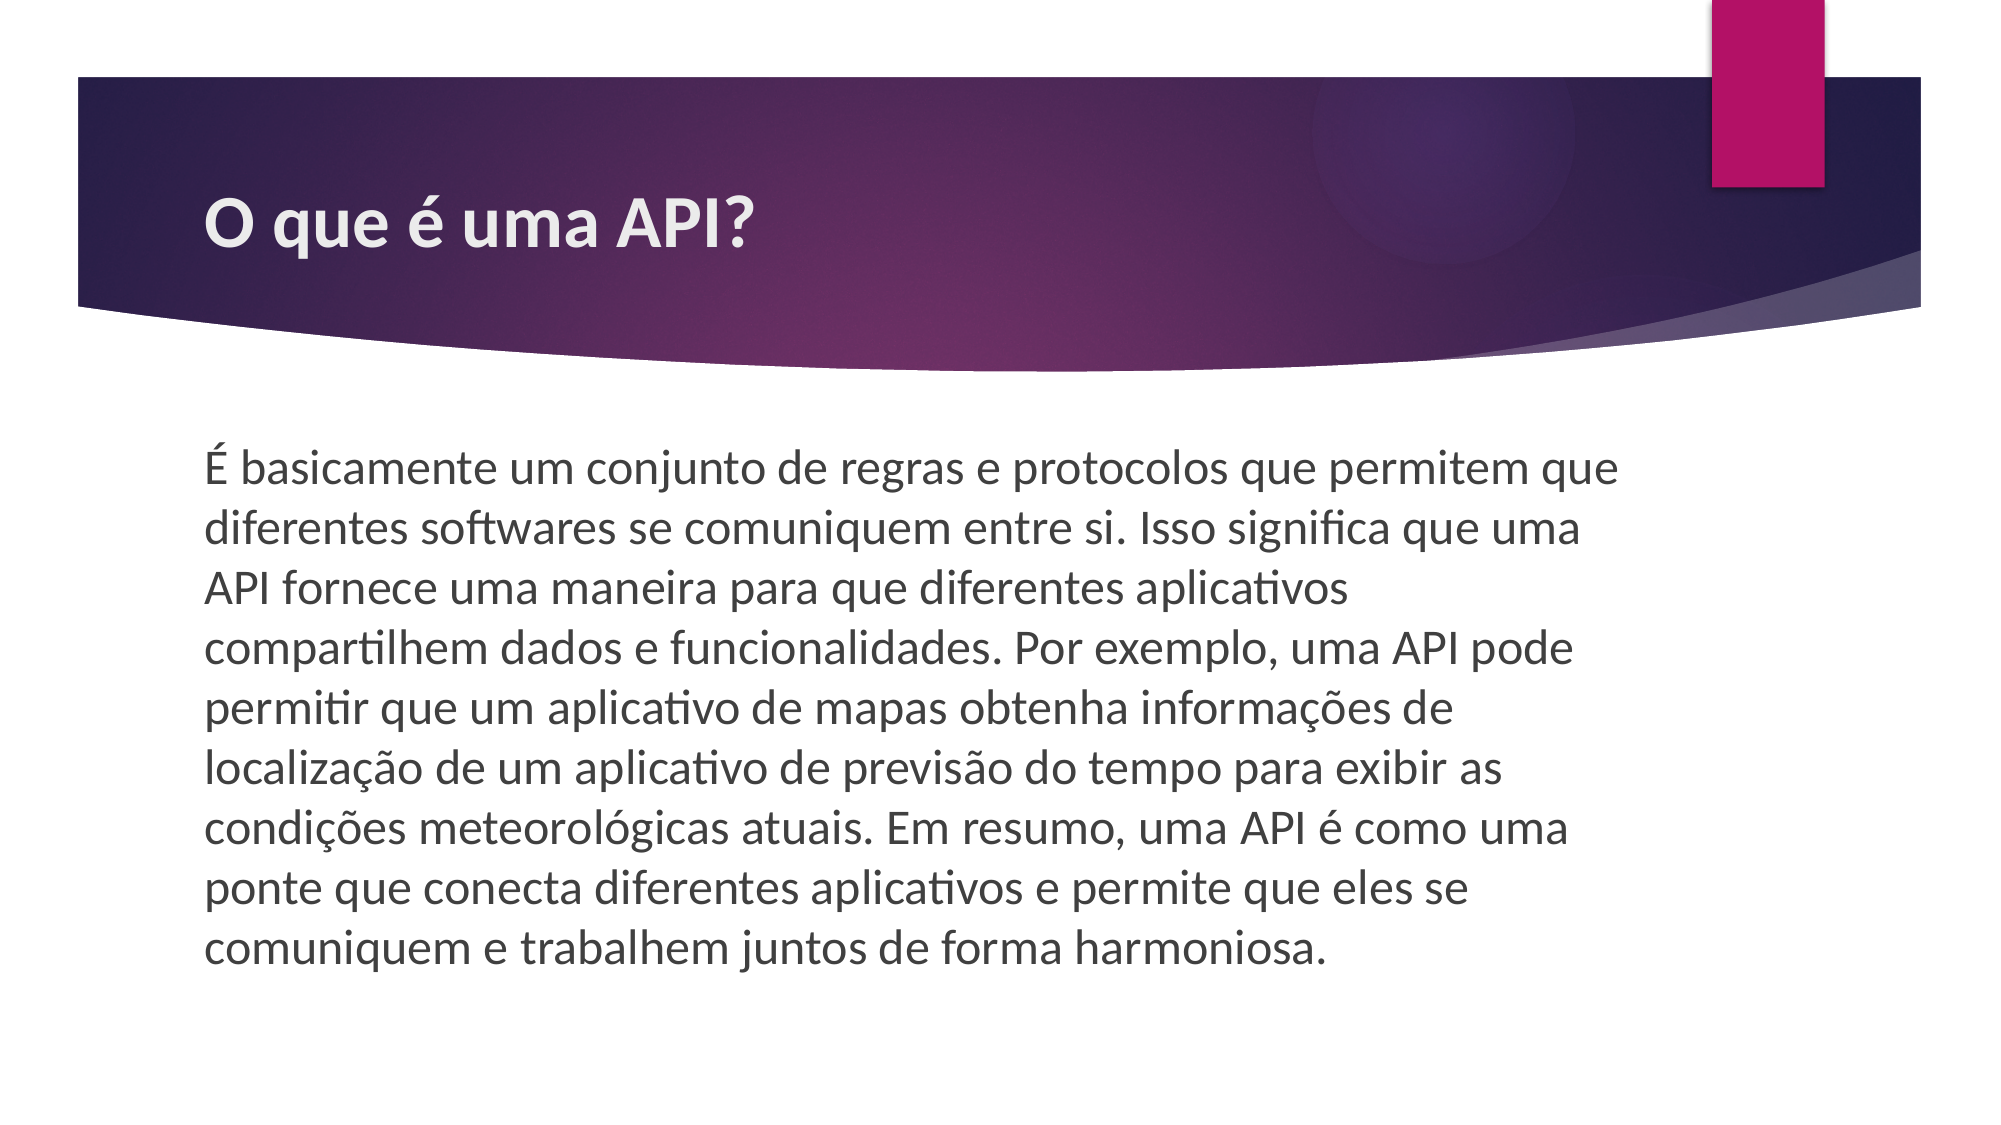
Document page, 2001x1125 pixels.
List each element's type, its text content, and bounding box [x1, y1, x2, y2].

list É basicamente um conjunto de regras e protocolos que permitem que diferentes softwares se comuniquem entre si. Isso significa que uma API fornece uma maneira para que diferentes aplicativos compartilhem dados e funcionalidades. Por exemplo, uma API pode permitir que um aplicativo de mapas obtenha informações de localização de um aplicativo de previsão do tempo para exibir as condições meteorológicas atuais. Em resumo, uma API é como uma ponte que conecta diferentes aplicativos e permite que eles se comuniquem e trabalhem juntos de forma harmoniosa. [189, 427, 1638, 988]
title O que é uma API? [189, 159, 1627, 276]
